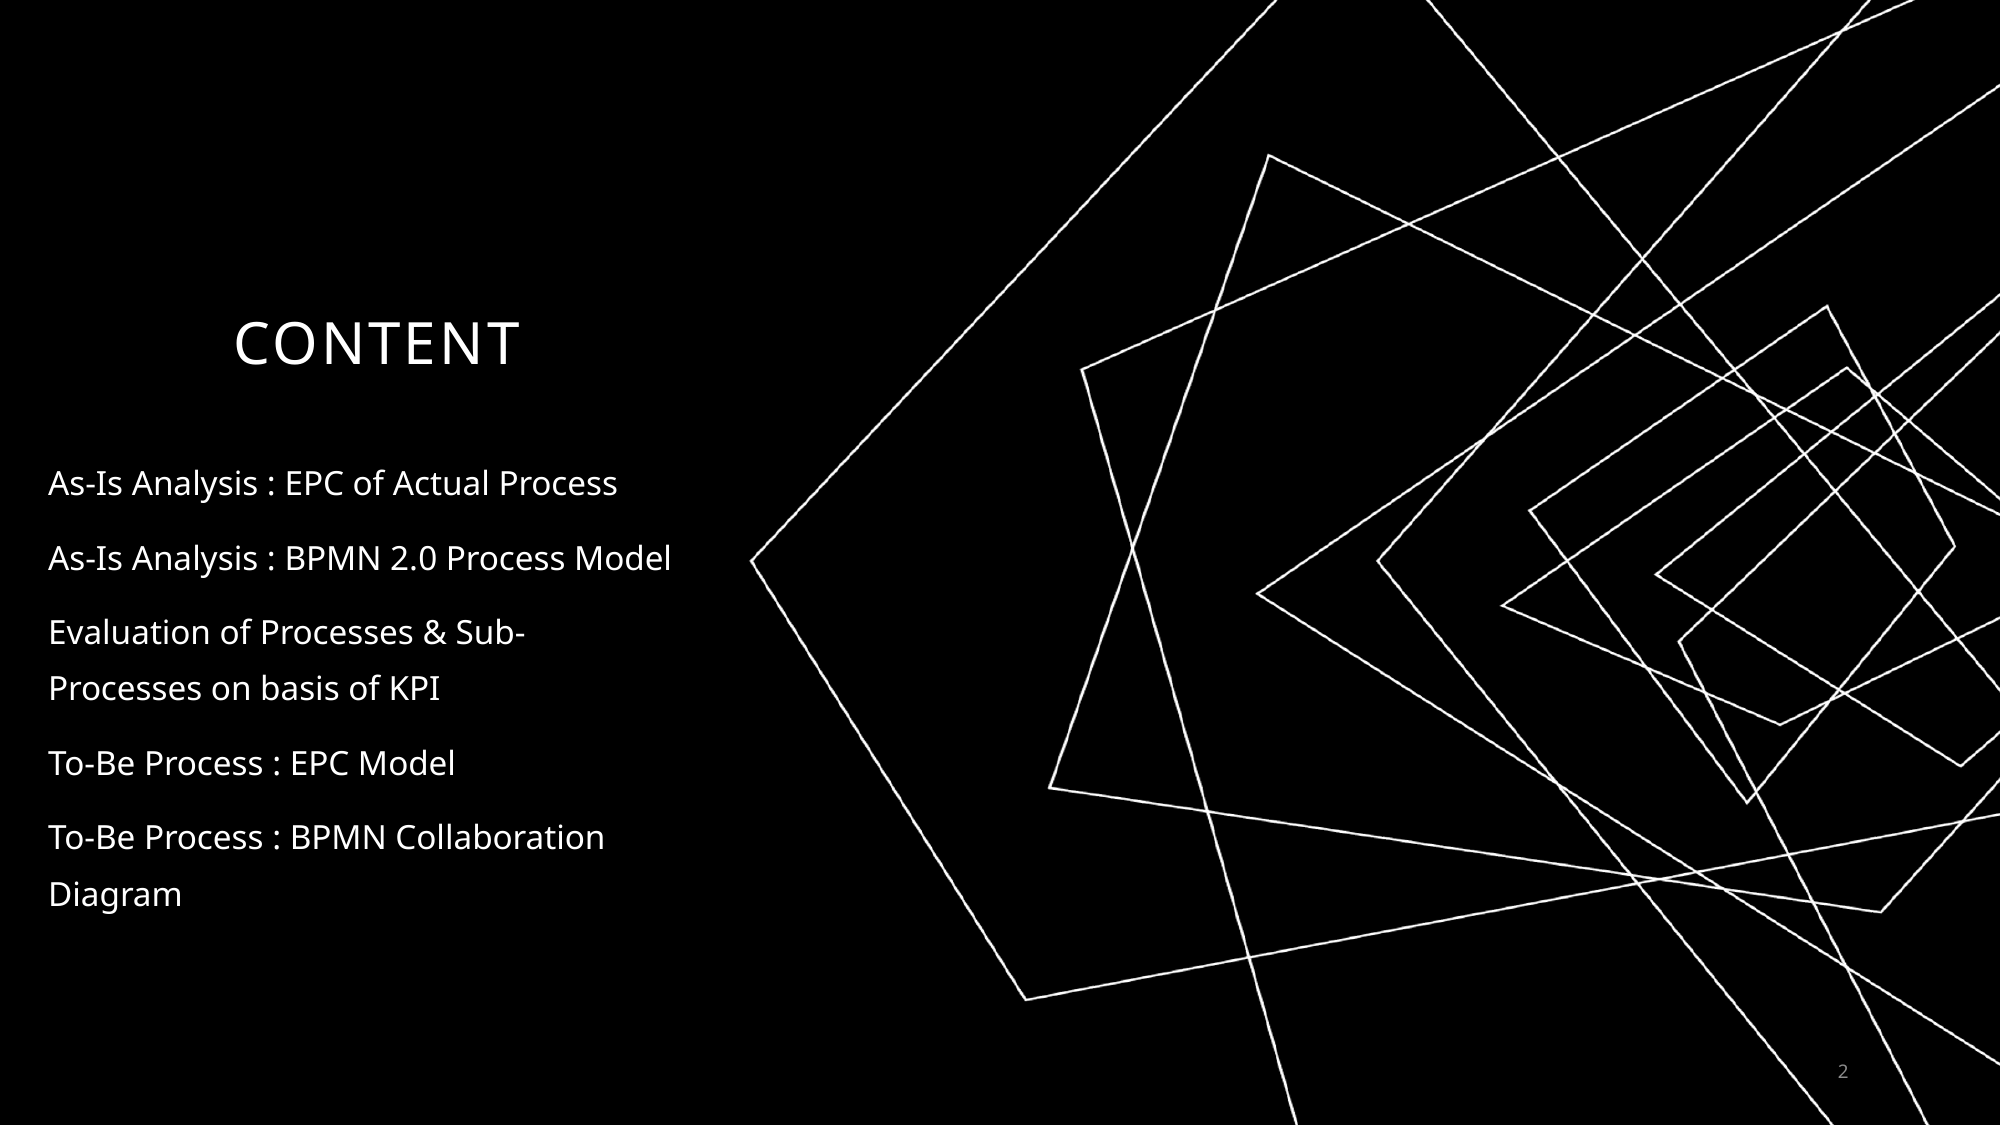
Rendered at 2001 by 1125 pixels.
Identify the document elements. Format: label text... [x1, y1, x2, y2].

title Content [218, 167, 694, 385]
slide_number 2 [1701, 1042, 1864, 1103]
list As-Is Analysis : EPC of Actual Process As-Is Analysis : BPMN 2.0 Process Model Evaluation of Processes & Sub-Processes on basis of KPI To-Be Process : EPC Model To-Be Process : BPMN Collaboration Diagram [33, 438, 694, 975]
picture [693, 0, 2000, 1125]
